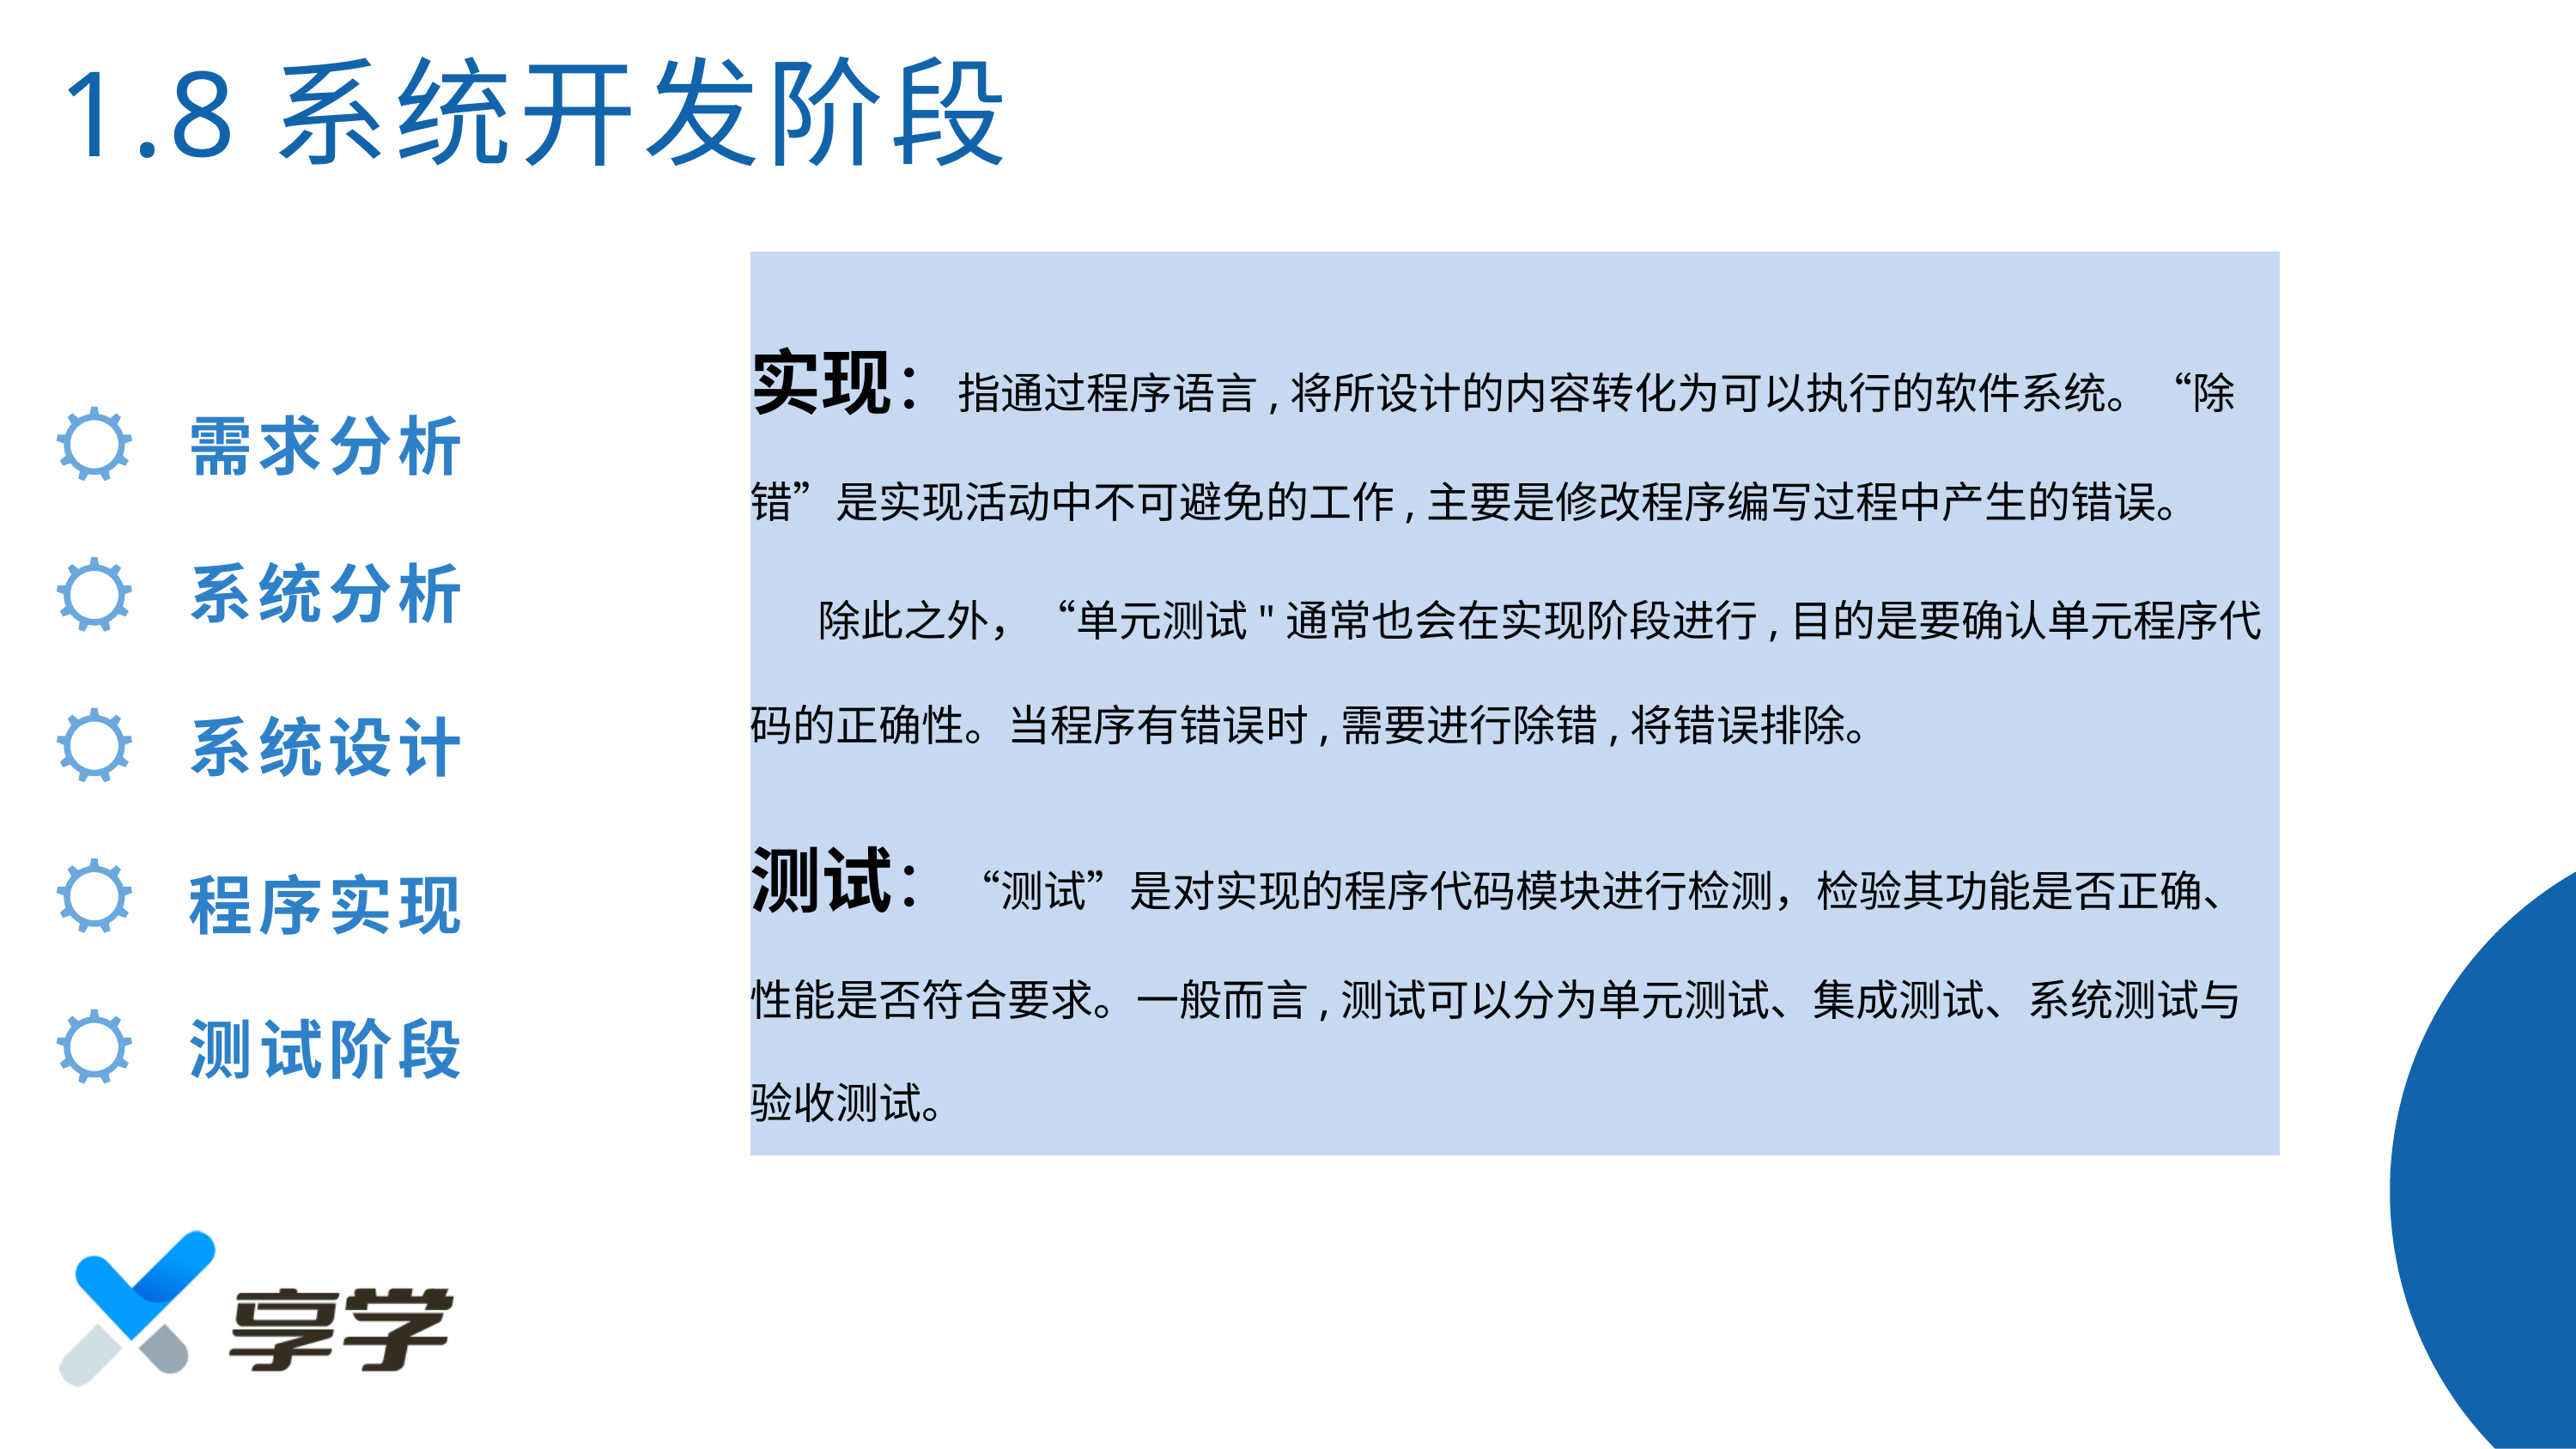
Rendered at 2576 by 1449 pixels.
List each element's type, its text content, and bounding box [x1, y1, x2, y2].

text_box 需求分析 [175, 406, 1066, 467]
title 1.8系统开发阶段 [56, 23, 1454, 281]
picture [14, 1178, 509, 1449]
text_box 程序实现 [175, 858, 1109, 933]
text_box [56, 858, 132, 933]
text_box 测试阶段 [175, 1009, 1066, 1070]
text_box [2390, 871, 2576, 1449]
text_box [56, 707, 132, 783]
text_box 系统分析 [175, 554, 1066, 615]
text_box 实现：指通过程序语言,将所设计的内容转化为可以执行的软件系统。“除错”是实现活动中不可避免的工作,主要是修改程序编写过程中产生的错误。 除此之外，“单元测试"通常也会在实现阶段进行,目的是要确认单元程序代码的正确性。当程序有错误时,需要进行除错,将错误排除。 测试：“测试”是对实现的程序代码模块进行检测，检验其功能是否正确、性能是否符合要求。一般而言,测试可以分为单元测试、集成测试、系统测试与验收测试。 [750, 252, 2280, 1155]
text_box 系统设计 [175, 707, 1066, 769]
text_box [56, 1009, 132, 1084]
text_box [56, 557, 132, 632]
text_box [56, 406, 132, 482]
